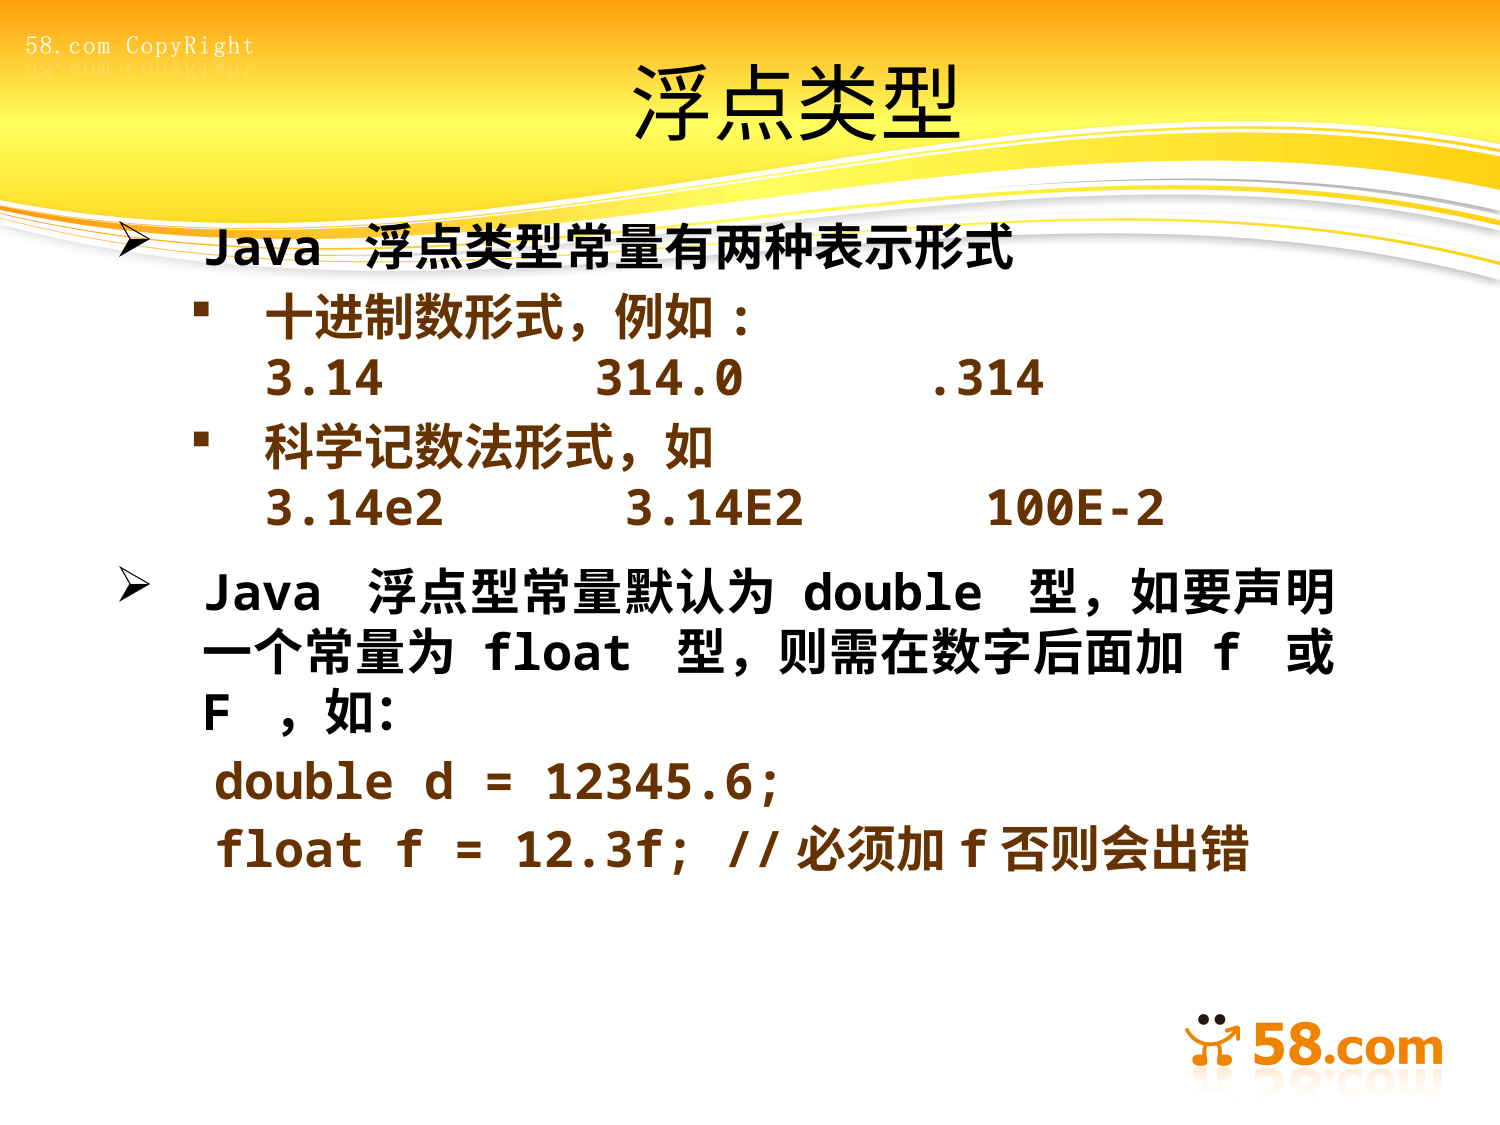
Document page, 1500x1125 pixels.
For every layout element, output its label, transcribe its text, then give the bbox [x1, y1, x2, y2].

picture [0, 0, 1500, 1125]
text_box double d = 12345.6; float f = 12.3f; //必须加f否则会出错 [199, 763, 1313, 884]
text_box Java 浮点类型常量有两种表示形式 十进制数形式，例如: 3.14 314.0 .314 科学记数法形式，如 3.14e2 3.14E2 100E-2 Java 浮点型常量默认为 double 型，如要声明一个常量为 float 型，则需在数字后面加 f 或 F ，如： [99, 208, 1350, 988]
title 浮点类型 [159, 6, 1435, 195]
